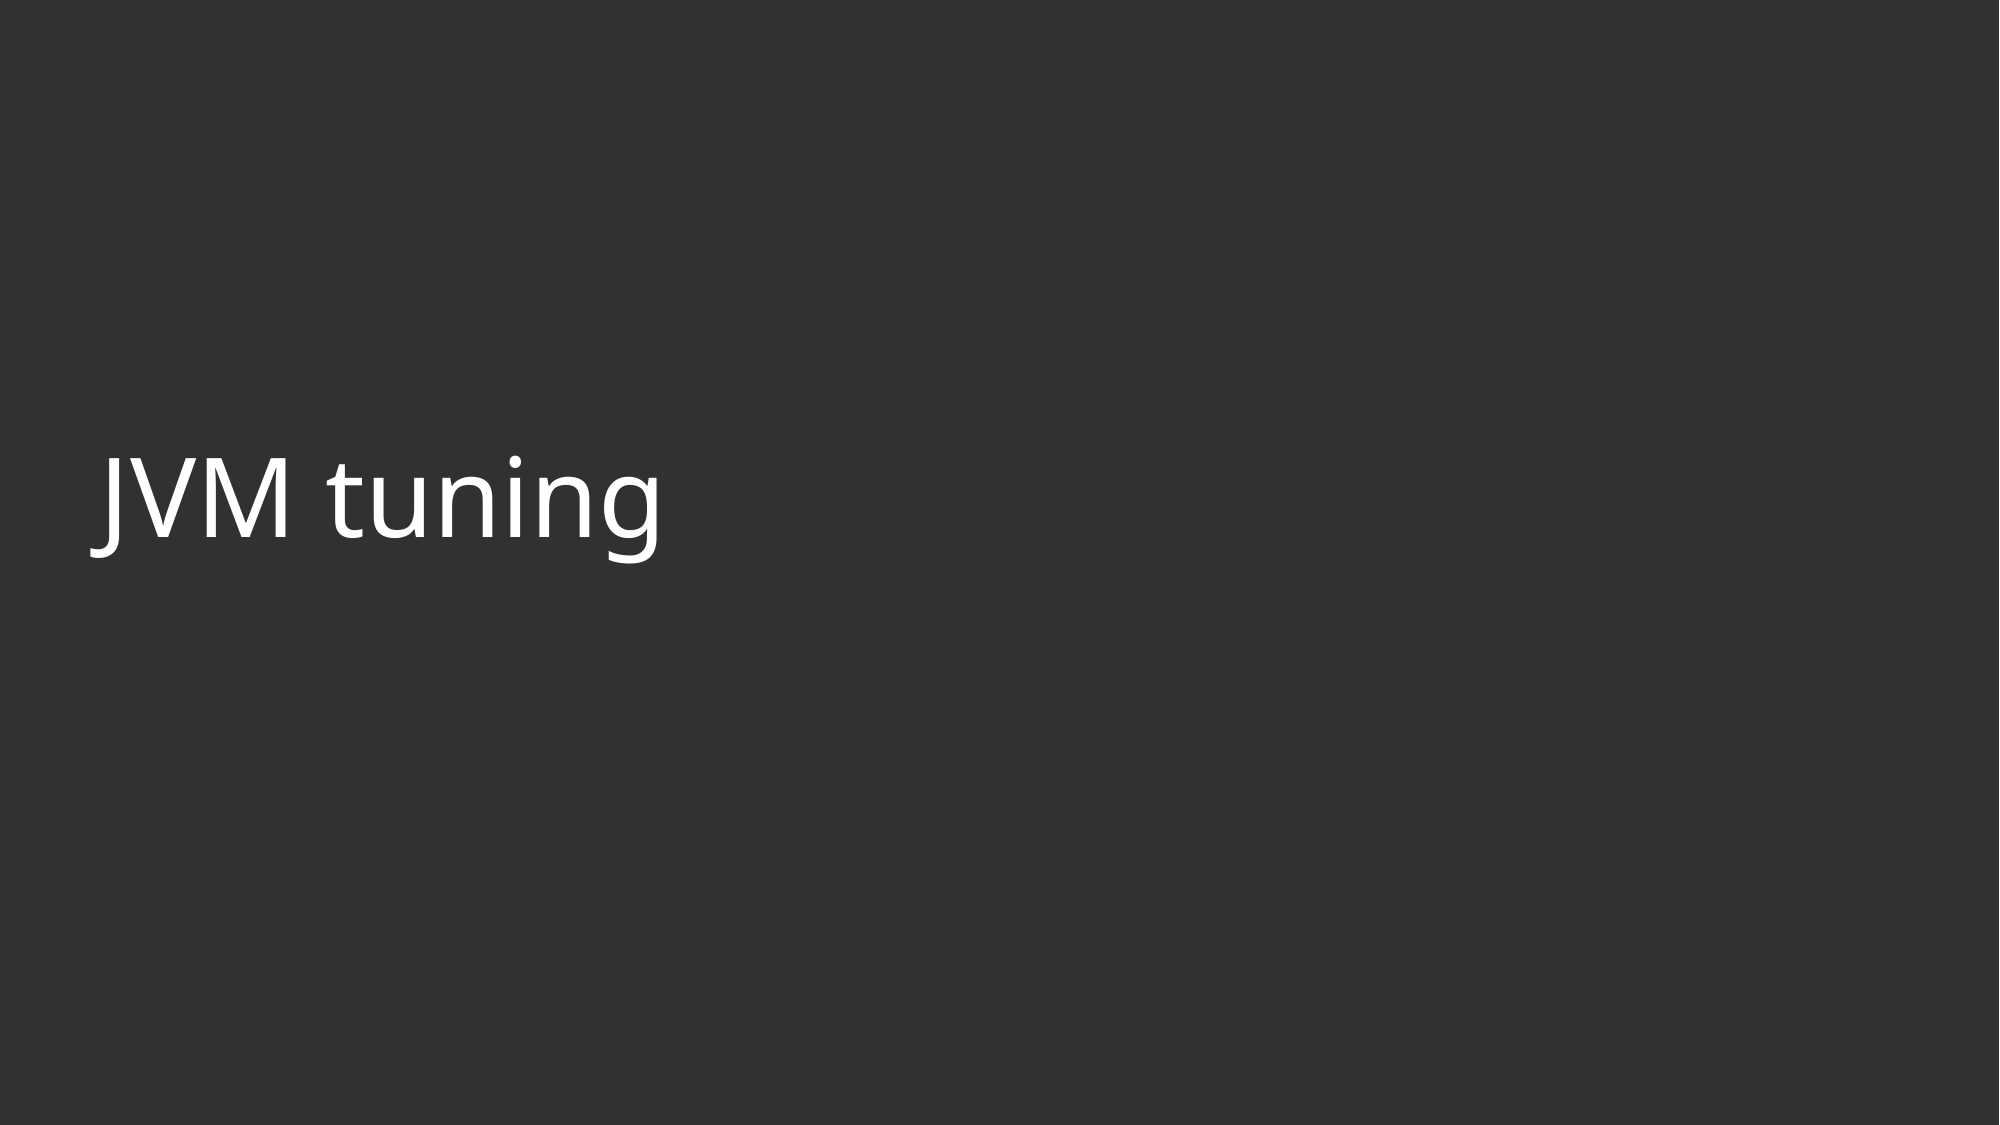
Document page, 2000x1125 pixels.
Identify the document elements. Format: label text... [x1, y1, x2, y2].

title JVM tuning [99, 427, 1898, 954]
